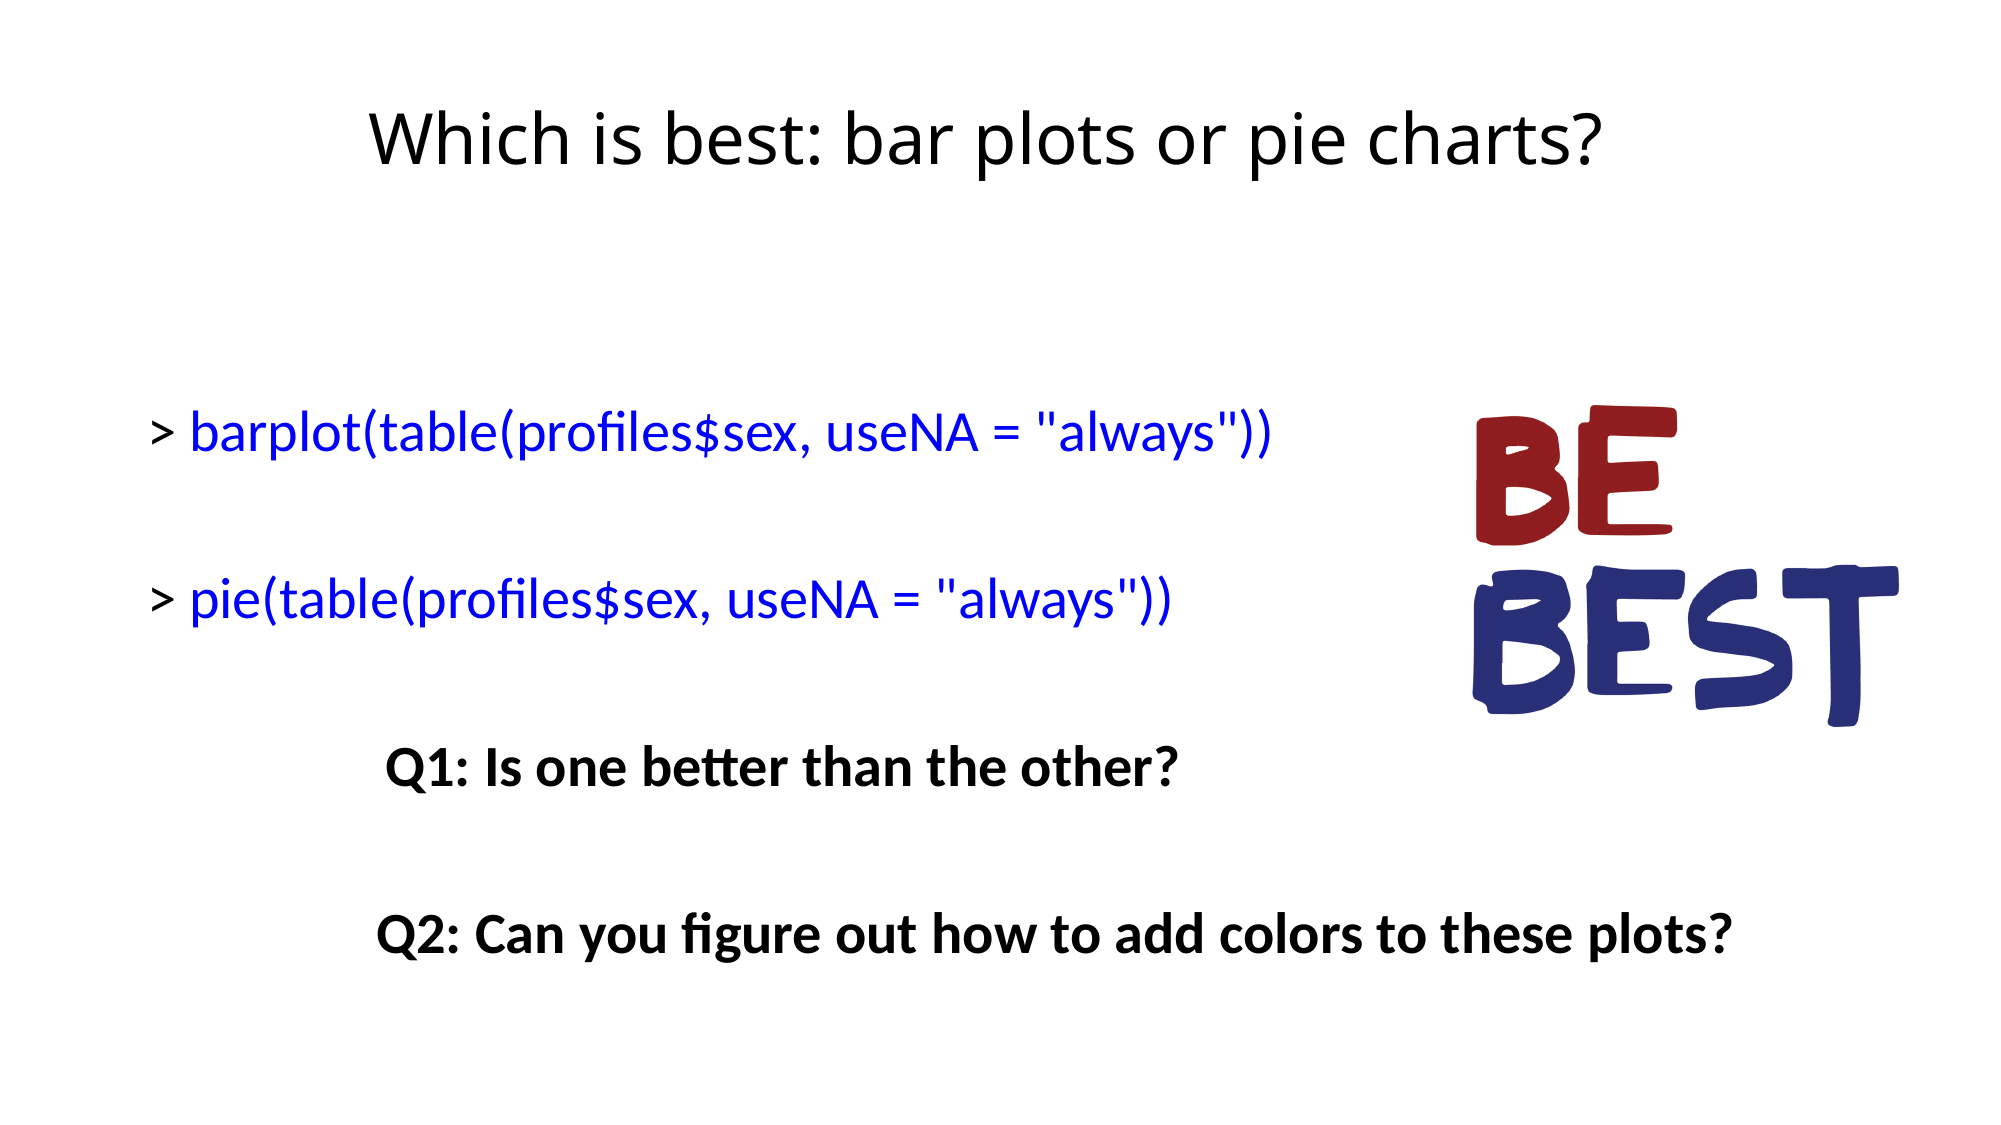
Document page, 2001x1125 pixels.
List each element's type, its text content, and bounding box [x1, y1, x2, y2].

title Which is best: bar plots or pie charts? [353, 59, 1647, 223]
list > barplot(table(profiles$sex, useNA = "always")) > pie(table(profiles$sex, useNA = "always")) Q1: Is one better than the other? Q2: Can you figure out how to add colors to these plots? [131, 302, 1806, 1017]
picture [1466, 396, 1905, 729]
